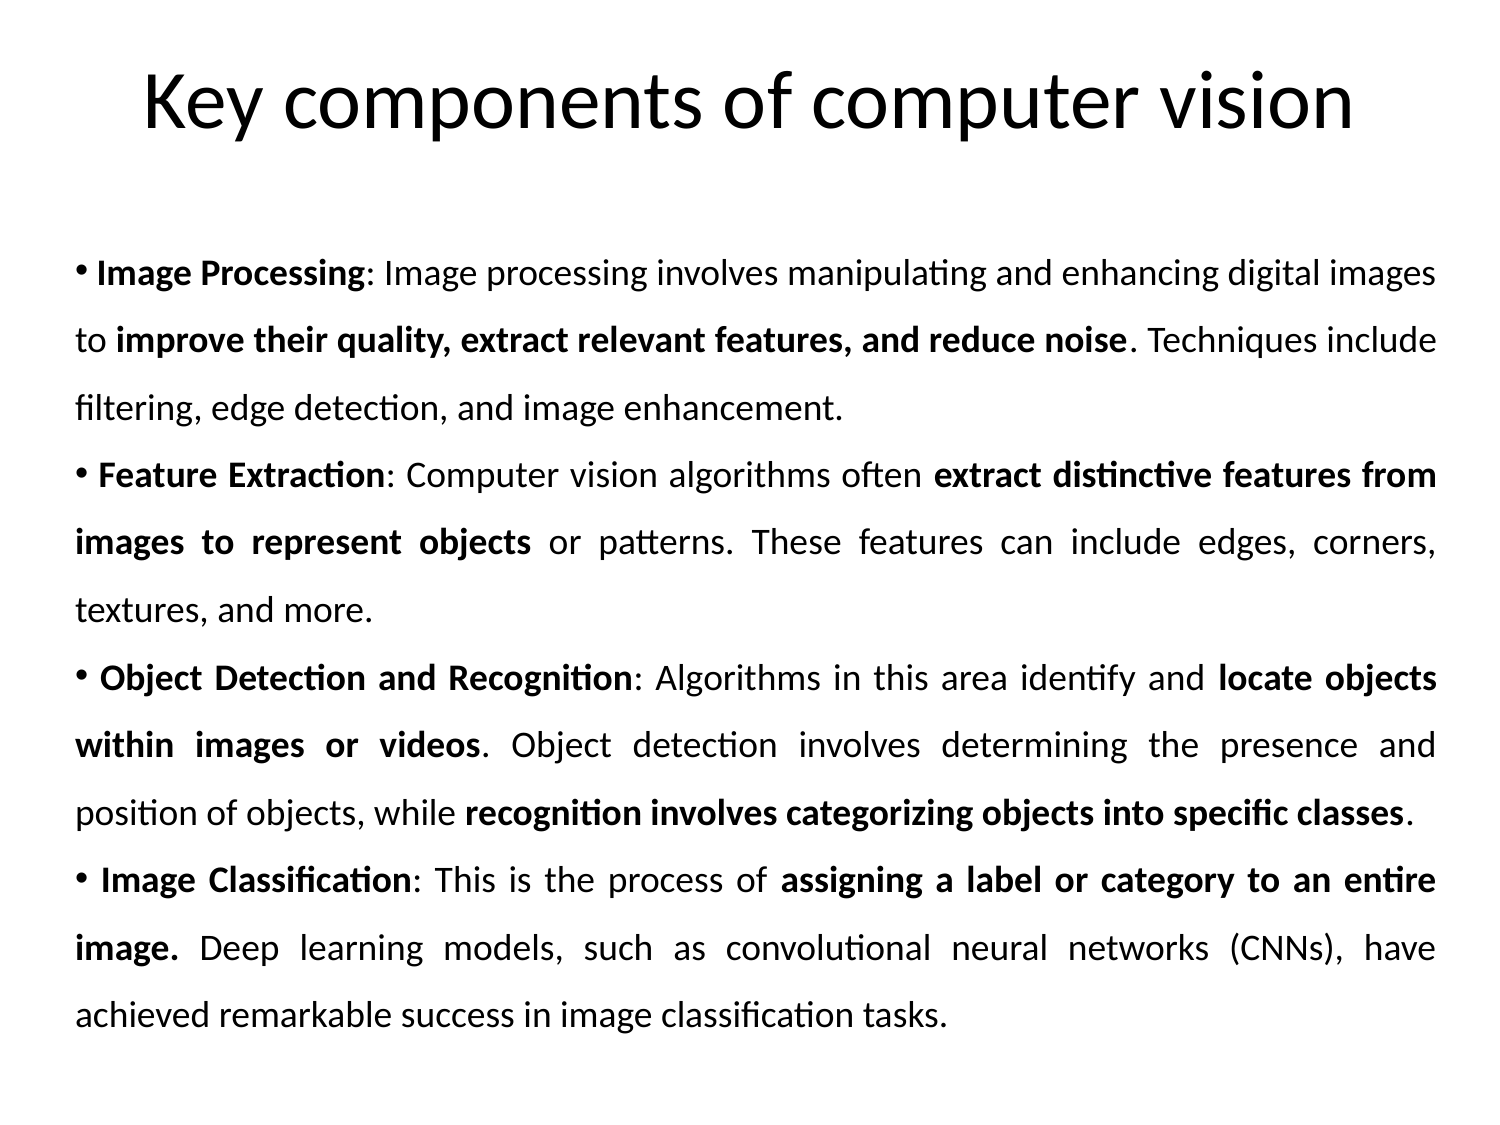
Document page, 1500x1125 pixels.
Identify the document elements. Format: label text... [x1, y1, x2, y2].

list Image Processing: Image processing involves manipulating and enhancing digital images to improve their quality, extract relevant features, and reduce noise. Techniques include filtering, edge detection, and image enhancement. Feature Extraction: Computer vision algorithms often extract distinctive features from images to represent objects or patterns. These features can include edges, corners, textures, and more. Object Detection and Recognition: Algorithms in this area identify and locate objects within images or videos. Object detection involves determining the presence and position of objects, while recognition involves categorizing objects into specific classes. Image Classification: This is the process of assigning a label or category to an entire image. Deep learning models, such as convolutional neural networks (CNNs), have achieved remarkable success in image classification tasks. [75, 224, 1438, 1125]
title Key components of computer vision [75, 45, 1425, 146]
